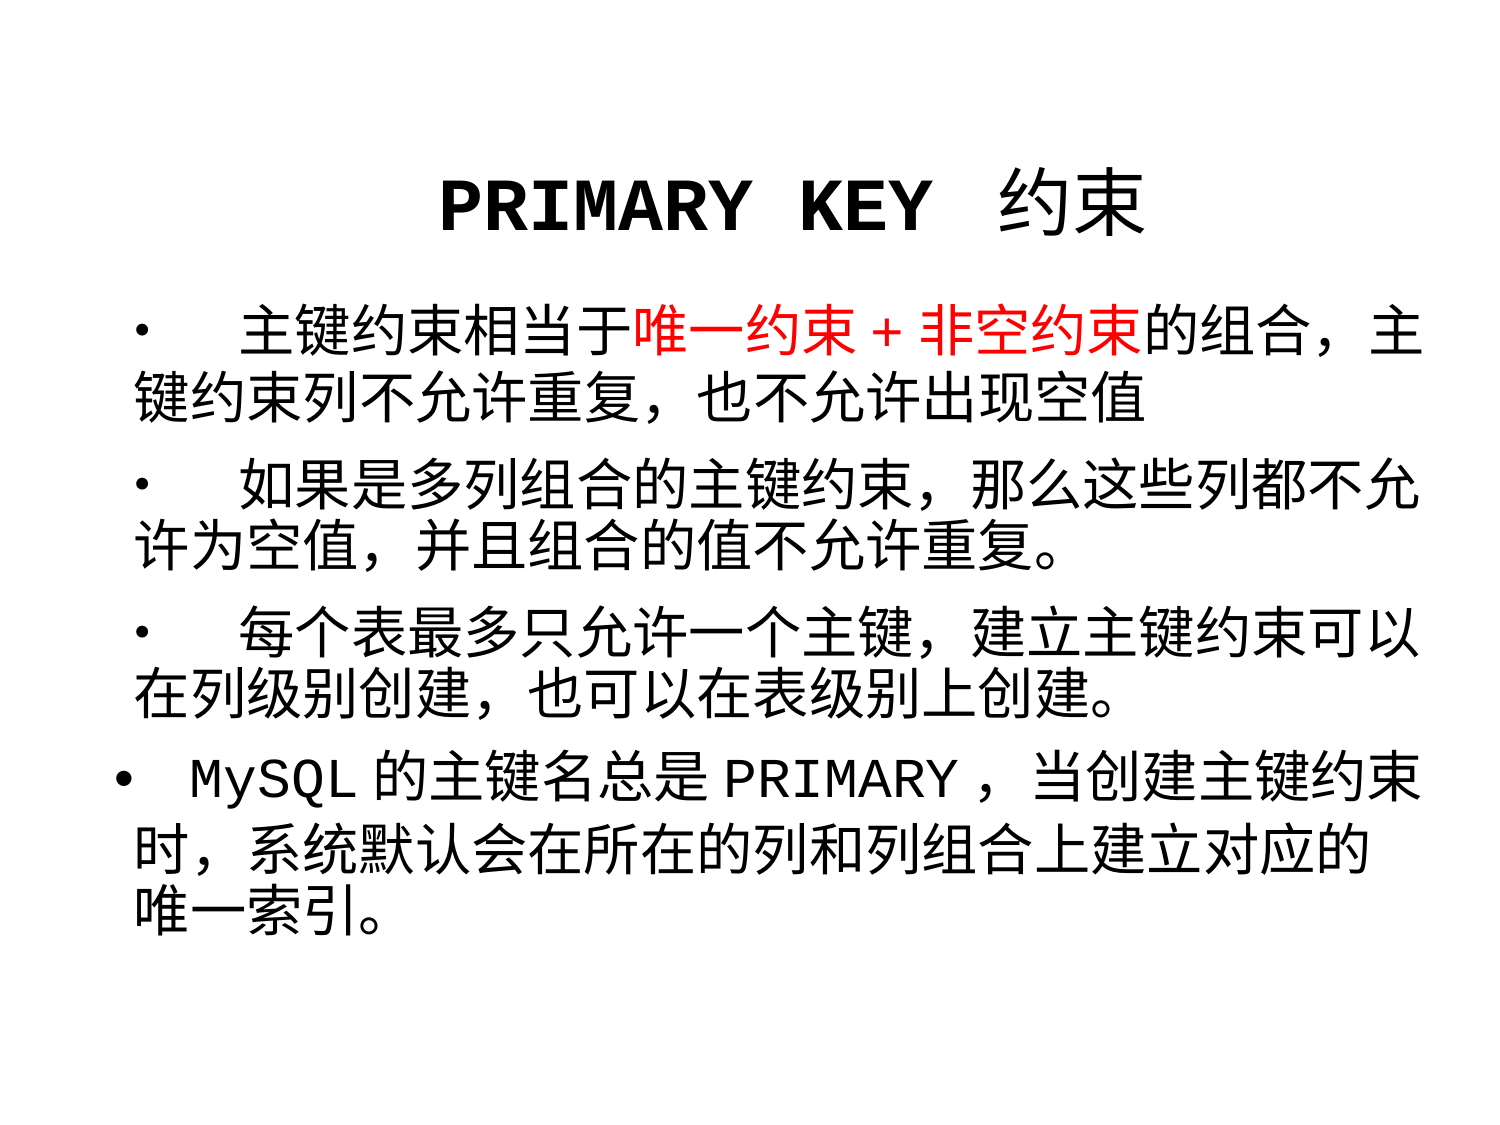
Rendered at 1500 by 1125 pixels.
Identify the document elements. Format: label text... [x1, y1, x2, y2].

text_box • 主键约束相当于唯一约束+非空约束的组合，主 键约束列不允许重复，也不允许出现空值 [115, 298, 1500, 431]
text_box PRIMARY KEY 约束 [438, 160, 1243, 246]
text_box • 如果是多列组合的主键约束，那么这些列都不允 许为空值，并且组合的值不允许重复。 [115, 453, 1500, 578]
text_box • 每个表最多只允许一个主键，建立主键约束可以 在列级别创建，也可以在表级别上创建。 [115, 602, 1500, 727]
text_box • MySQL的主键名总是PRIMARY，当创建主键约束 时，系统默认会在所在的列和列组合上建立对应的 唯一索引。 [115, 744, 1500, 943]
